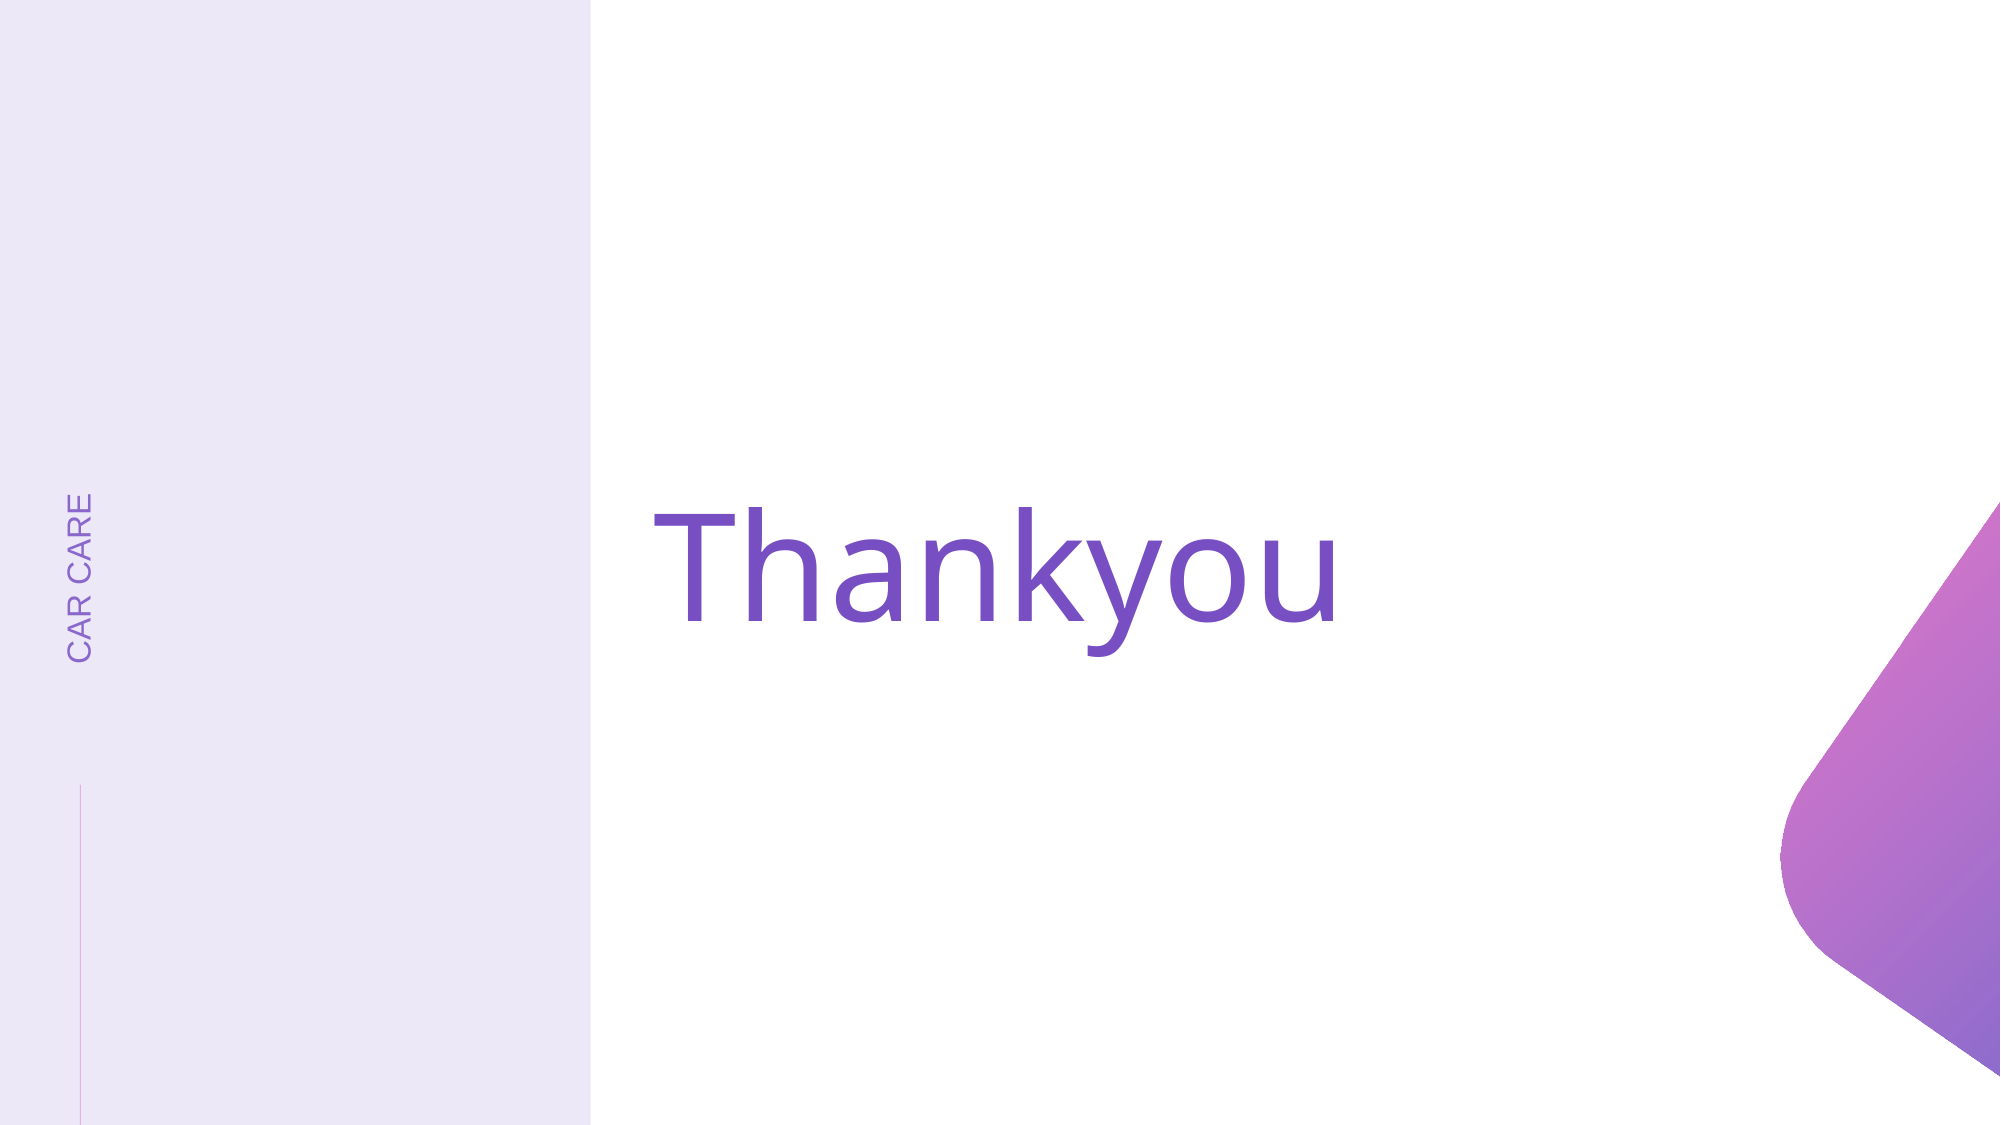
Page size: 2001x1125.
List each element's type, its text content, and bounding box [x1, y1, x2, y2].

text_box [0, 597, 578, 653]
text_box [0, 0, 592, 1125]
text_box Thankyou [638, 463, 1362, 659]
text_box [1779, 499, 2000, 1078]
